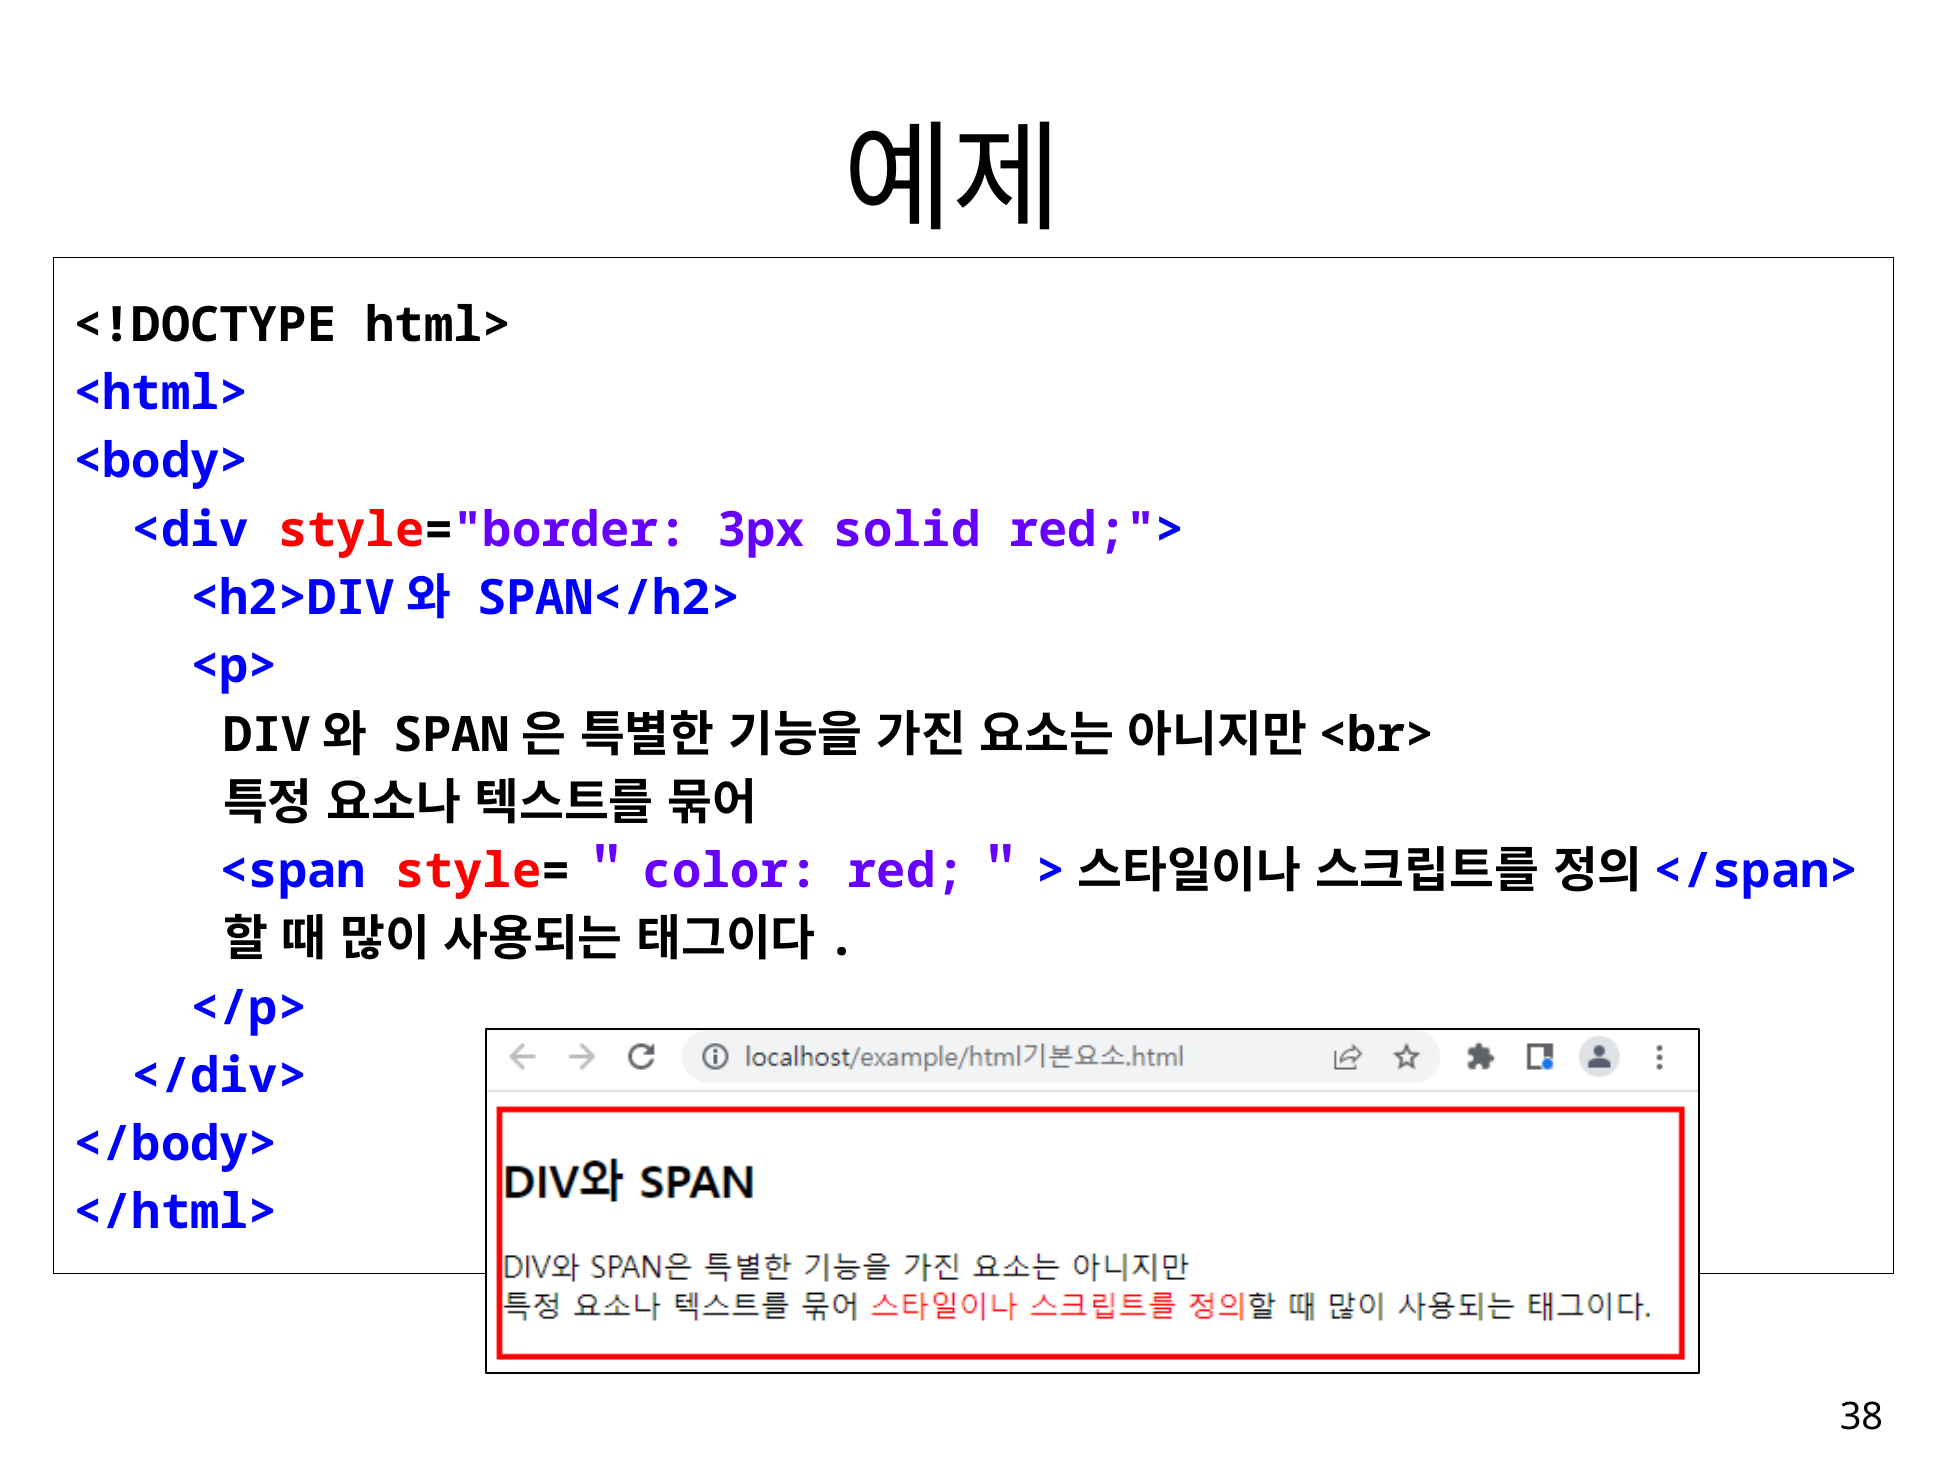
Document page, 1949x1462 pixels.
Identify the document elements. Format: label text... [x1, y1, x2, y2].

slide_number 38 [1496, 1372, 1899, 1462]
picture [486, 1029, 1698, 1373]
text_box <!DOCTYPE html> <html> <body> <div style="border: 3px solid red;"> <h2>DIV와 SPAN</h2> <p> DIV와 SPAN은 특별한 기능을 가진 요소는 아니지만<br> 특정 요소나 텍스트를 묶어 <span style=＂color: red;＂>스타일이나 스크립트를 정의</span> 할 때 많이 사용되는 태그이다. </p> </div> </body> </html> [53, 257, 1894, 1274]
title 예제 [156, 92, 1749, 255]
